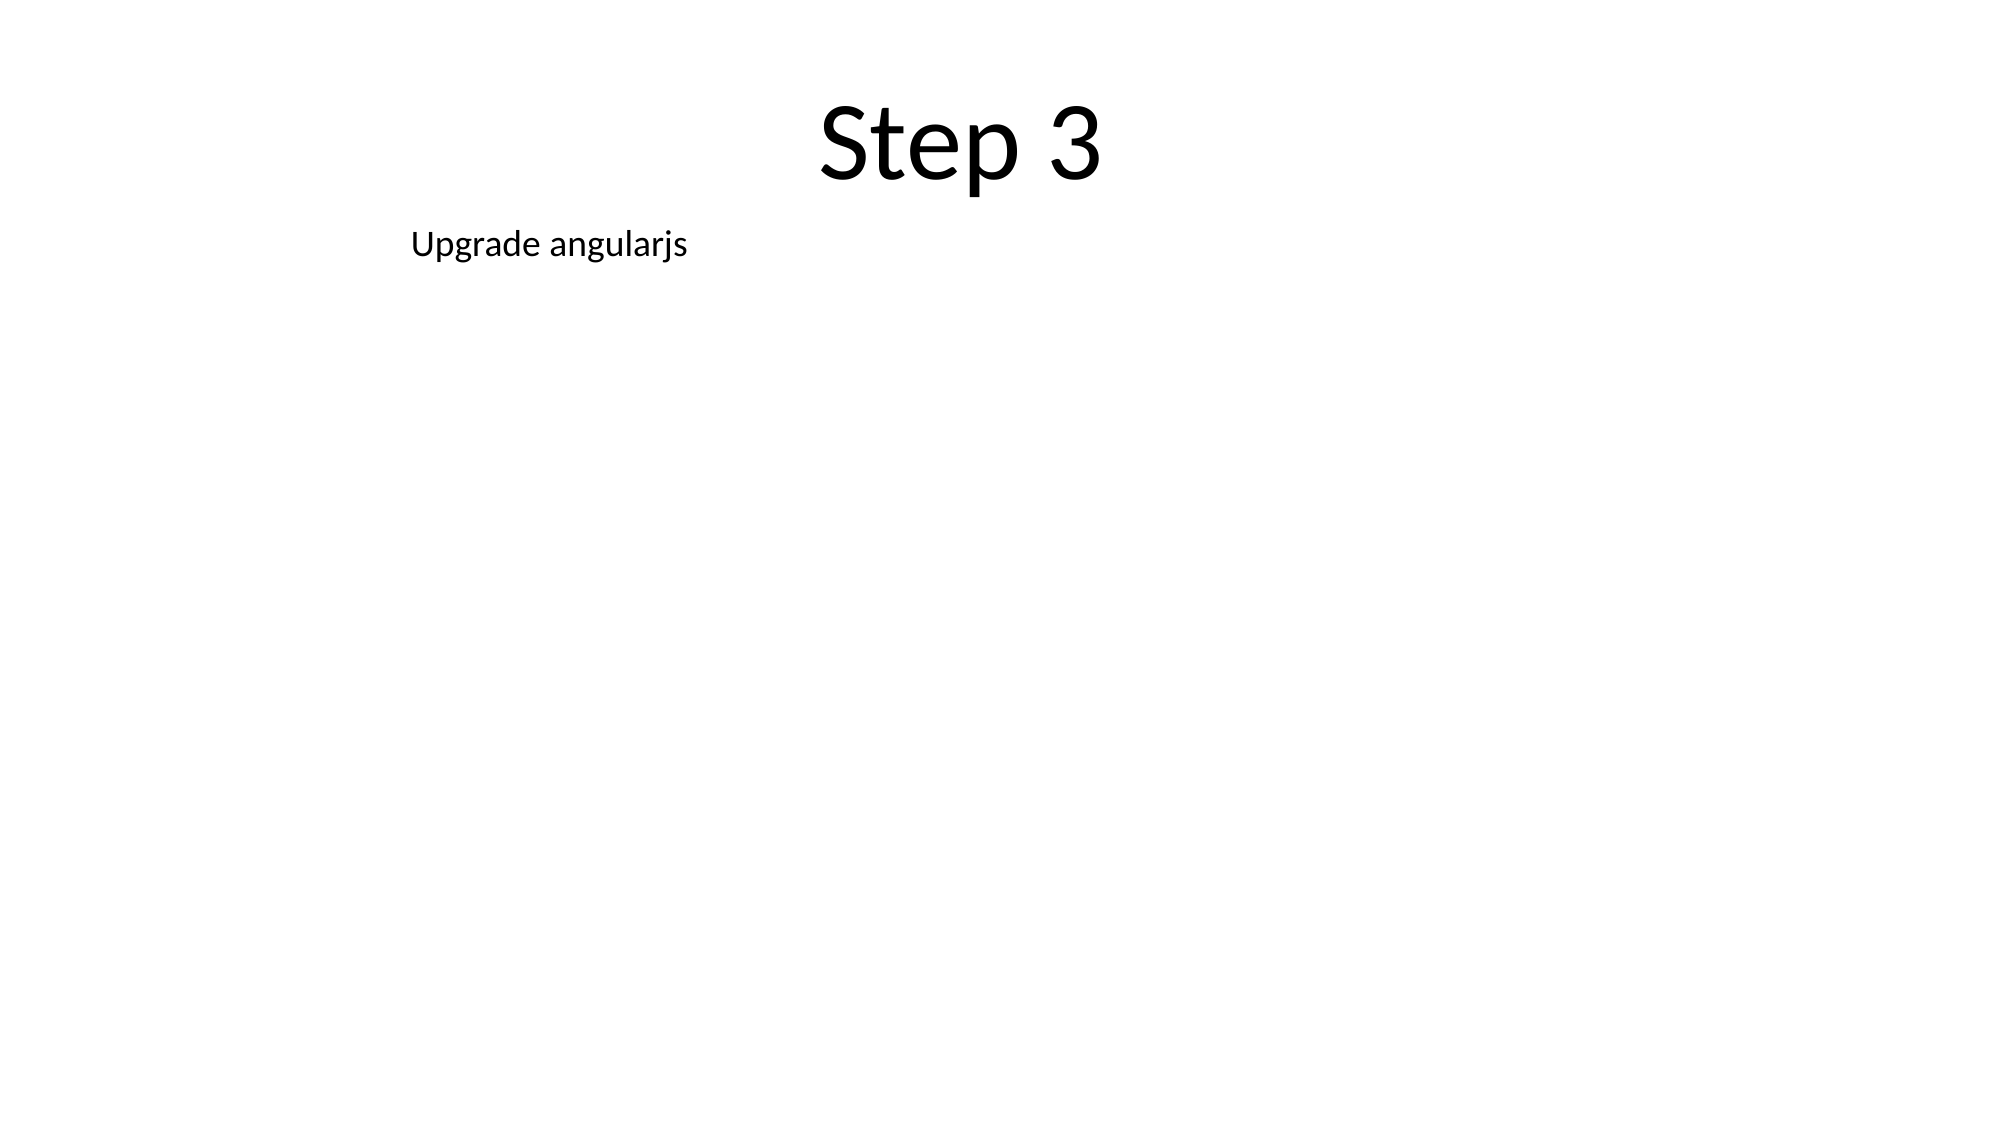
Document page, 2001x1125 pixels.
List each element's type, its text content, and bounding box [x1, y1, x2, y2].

text_box Upgrade angularjs [396, 211, 703, 271]
text_box Step 3 [803, 59, 1120, 210]
